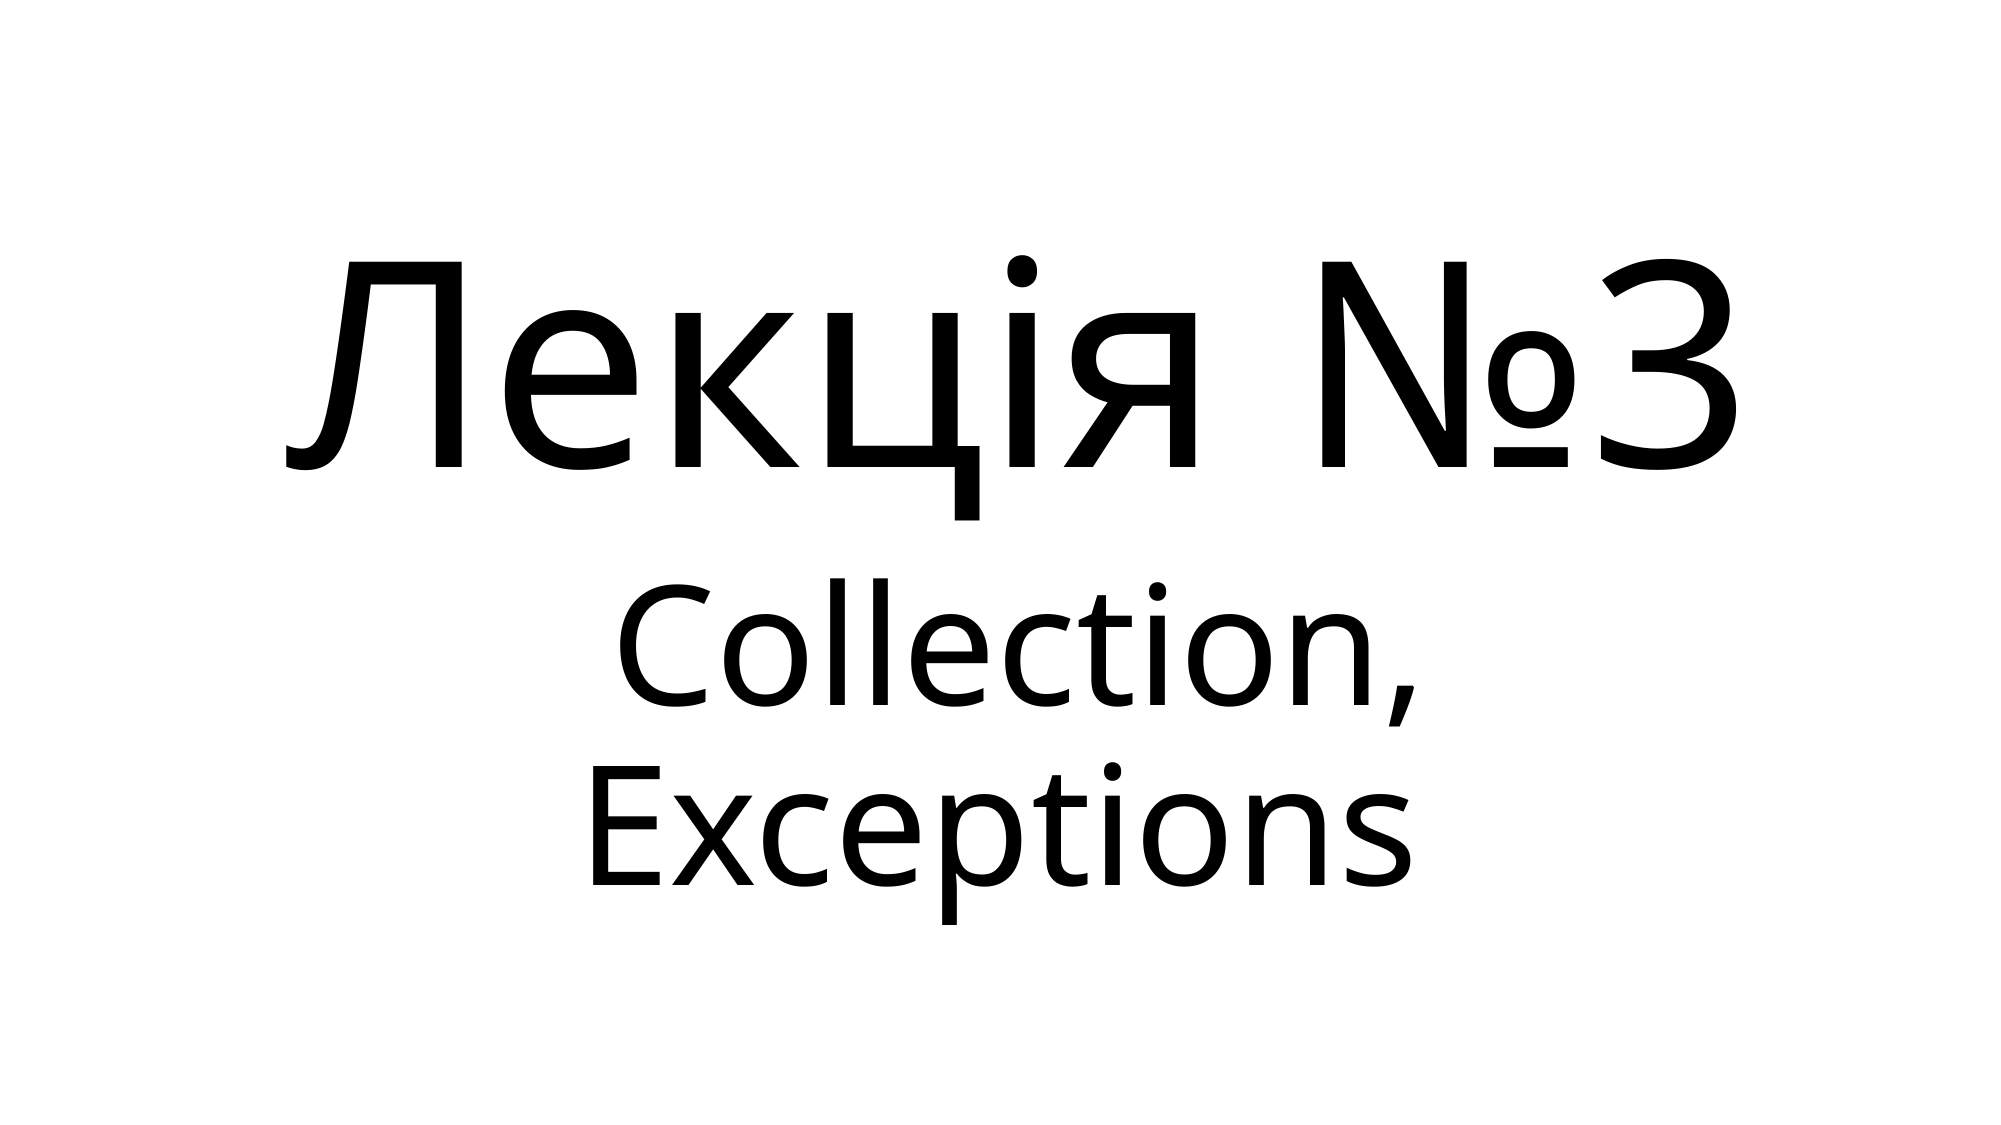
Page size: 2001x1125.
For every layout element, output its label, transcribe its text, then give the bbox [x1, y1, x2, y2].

title Collection, Exceptions [178, 537, 1861, 929]
text_box Лекція №3 [269, 145, 1770, 538]
